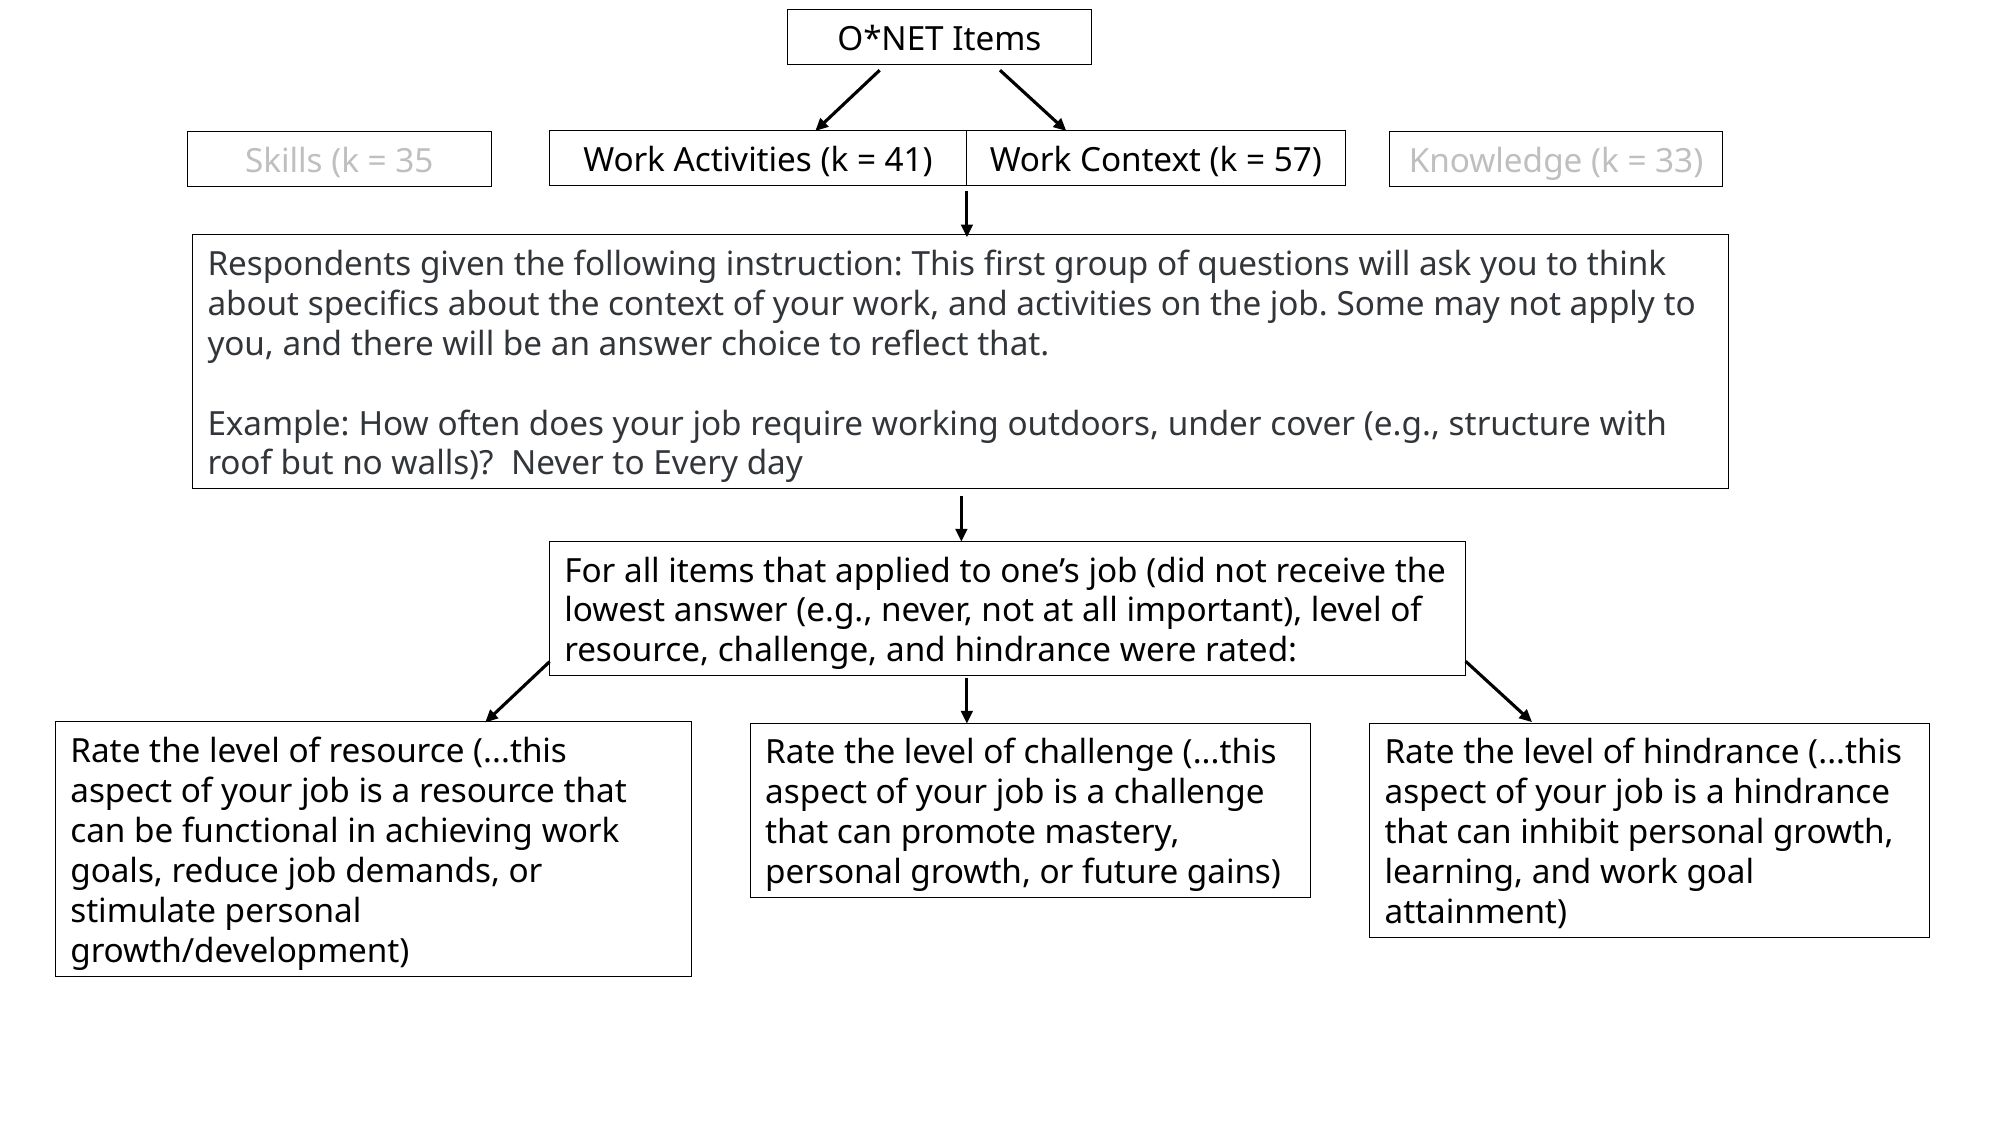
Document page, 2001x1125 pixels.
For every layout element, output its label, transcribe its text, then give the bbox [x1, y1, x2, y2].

text_box O*NET Items [787, 9, 1092, 65]
text_box Respondents given the following instruction: This first group of questions will ask you to think about specifics about the context of your work, and activities on the job. Some may not apply to you, and there will be an answer choice to reflect that. Example: How often does your job require working outdoors, under cover (e.g., structure with roof but no walls)? Never to Every day [192, 234, 1729, 489]
text_box Skills (k = 35 [187, 131, 492, 187]
text_box Work Context (k = 57) [966, 130, 1346, 186]
text_box For all items that applied to one’s job (did not receive the lowest answer (e.g., never, not at all important), level of resource, challenge, and hindrance were rated: [549, 541, 1466, 676]
text_box Work Activities (k = 41) [549, 130, 966, 186]
text_box Rate the level of hindrance (...this aspect of your job is a hindrance that can inhibit personal growth, learning, and work goal attainment) [1369, 723, 1930, 938]
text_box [999, 69, 1067, 132]
text_box Rate the level of resource (...this aspect of your job is a resource that can be functional in achieving work goals, reduce job demands, or stimulate personal growth/development) [55, 721, 692, 977]
text_box Knowledge (k = 33) [1389, 131, 1723, 187]
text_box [484, 661, 551, 723]
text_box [815, 69, 881, 132]
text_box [1465, 660, 1533, 723]
text_box Rate the level of challenge (...this aspect of your job is a challenge that can promote mastery, personal growth, or future gains) [750, 723, 1311, 898]
